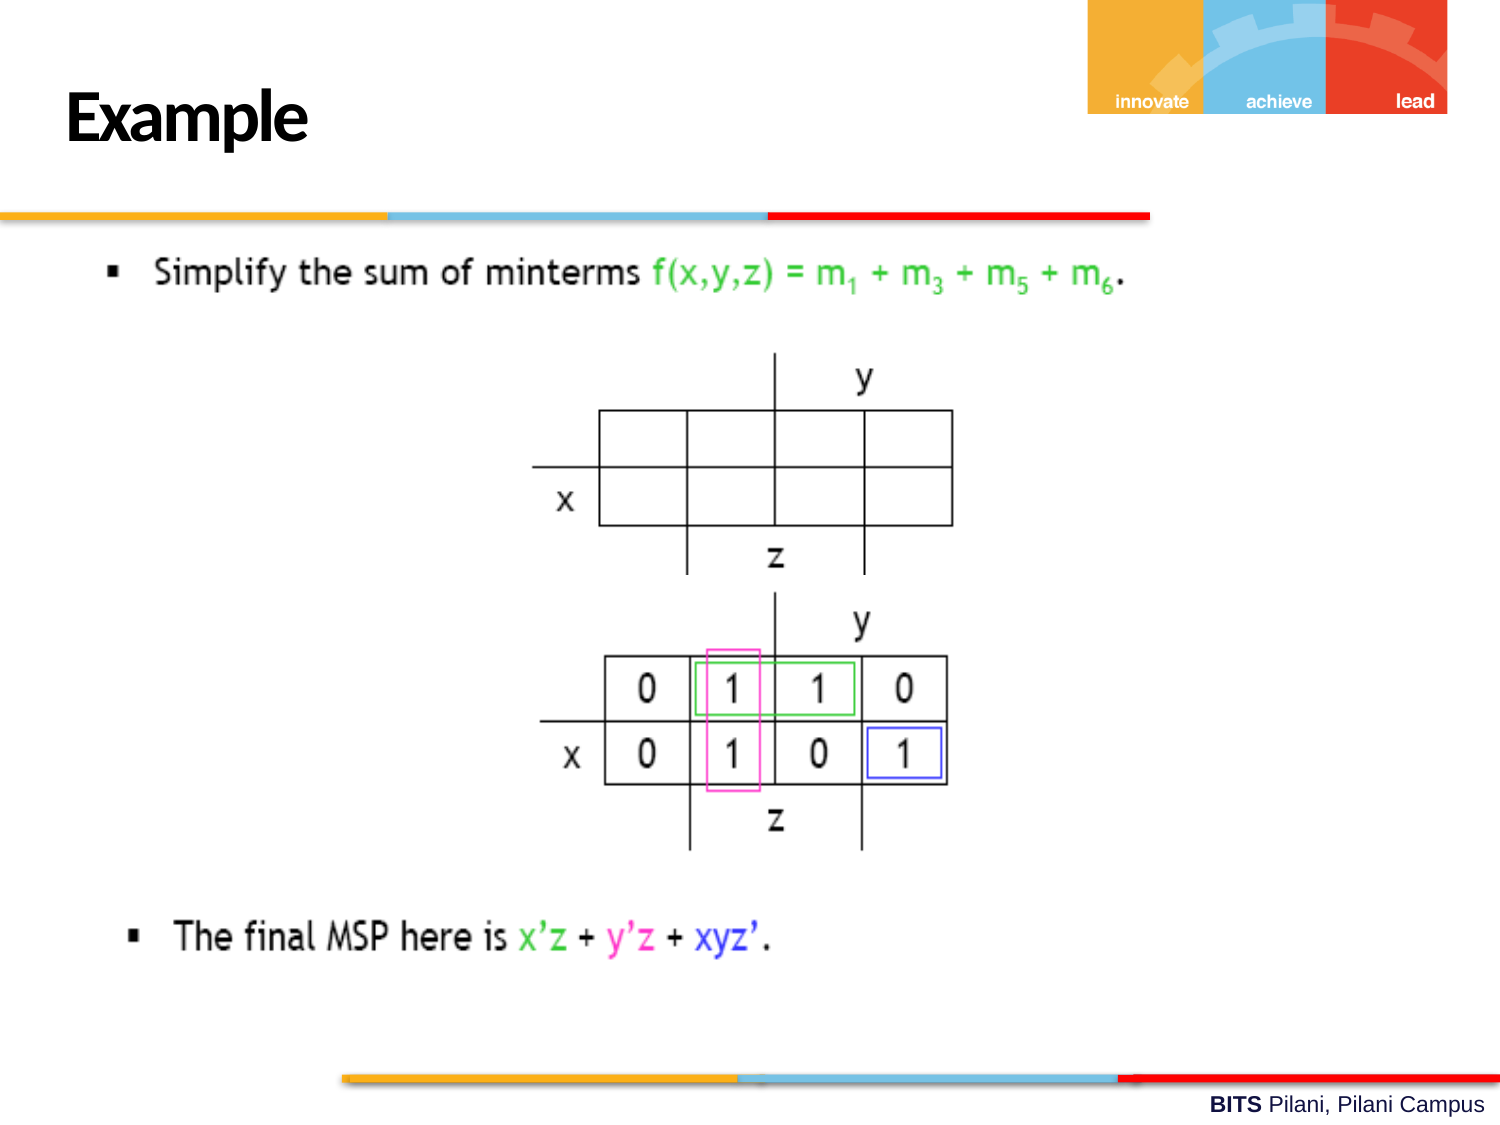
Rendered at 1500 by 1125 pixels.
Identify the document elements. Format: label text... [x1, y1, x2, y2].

list Example [50, 24, 1088, 213]
picture [1087, 0, 1448, 114]
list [61, 249, 1439, 613]
picture [87, 574, 1413, 988]
